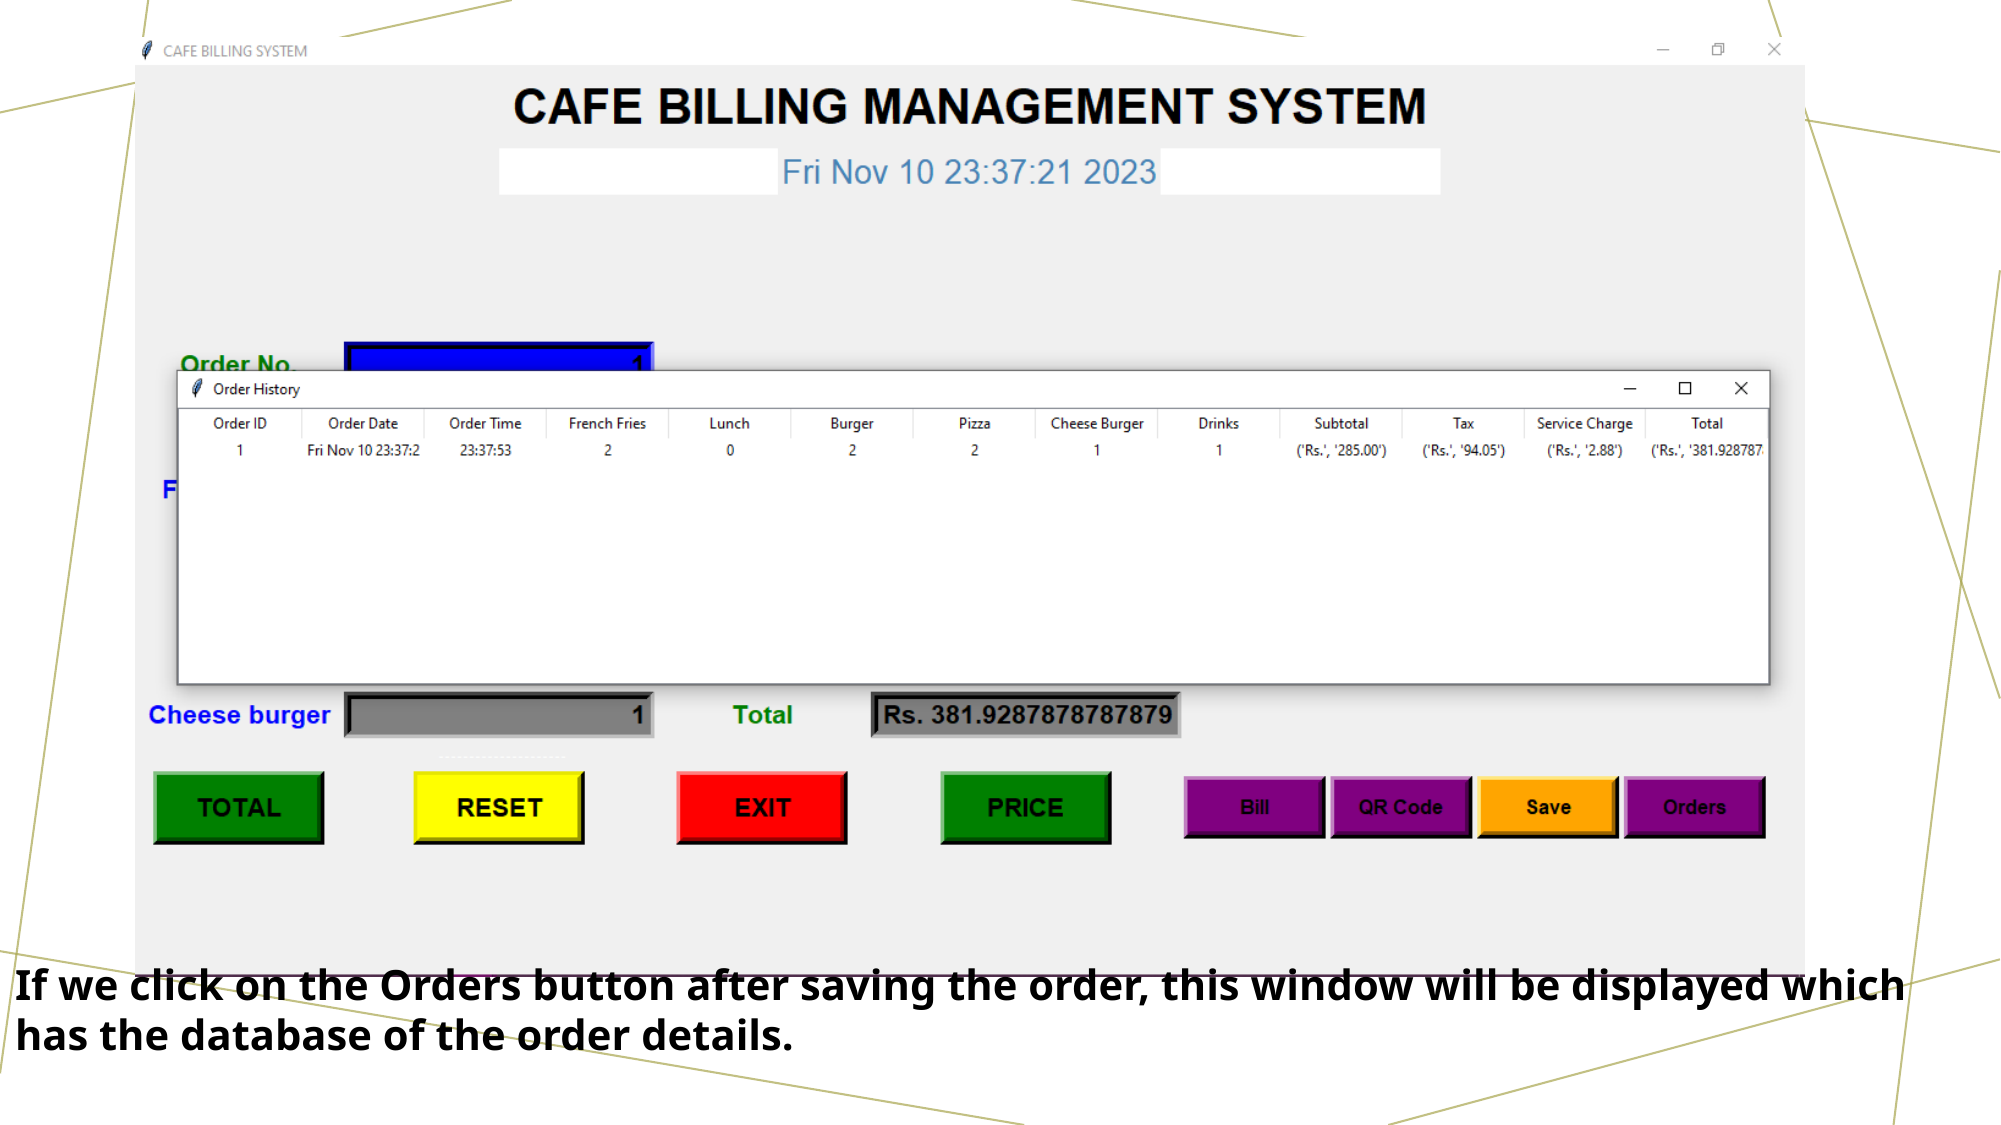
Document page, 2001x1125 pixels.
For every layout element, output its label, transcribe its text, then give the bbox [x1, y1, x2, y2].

picture [135, 37, 1805, 977]
text_box If we click on the Orders button after saving the order, this window will be displayed which has the database of the order details. [0, 951, 2000, 1067]
text_box [0, 0, 2000, 75]
